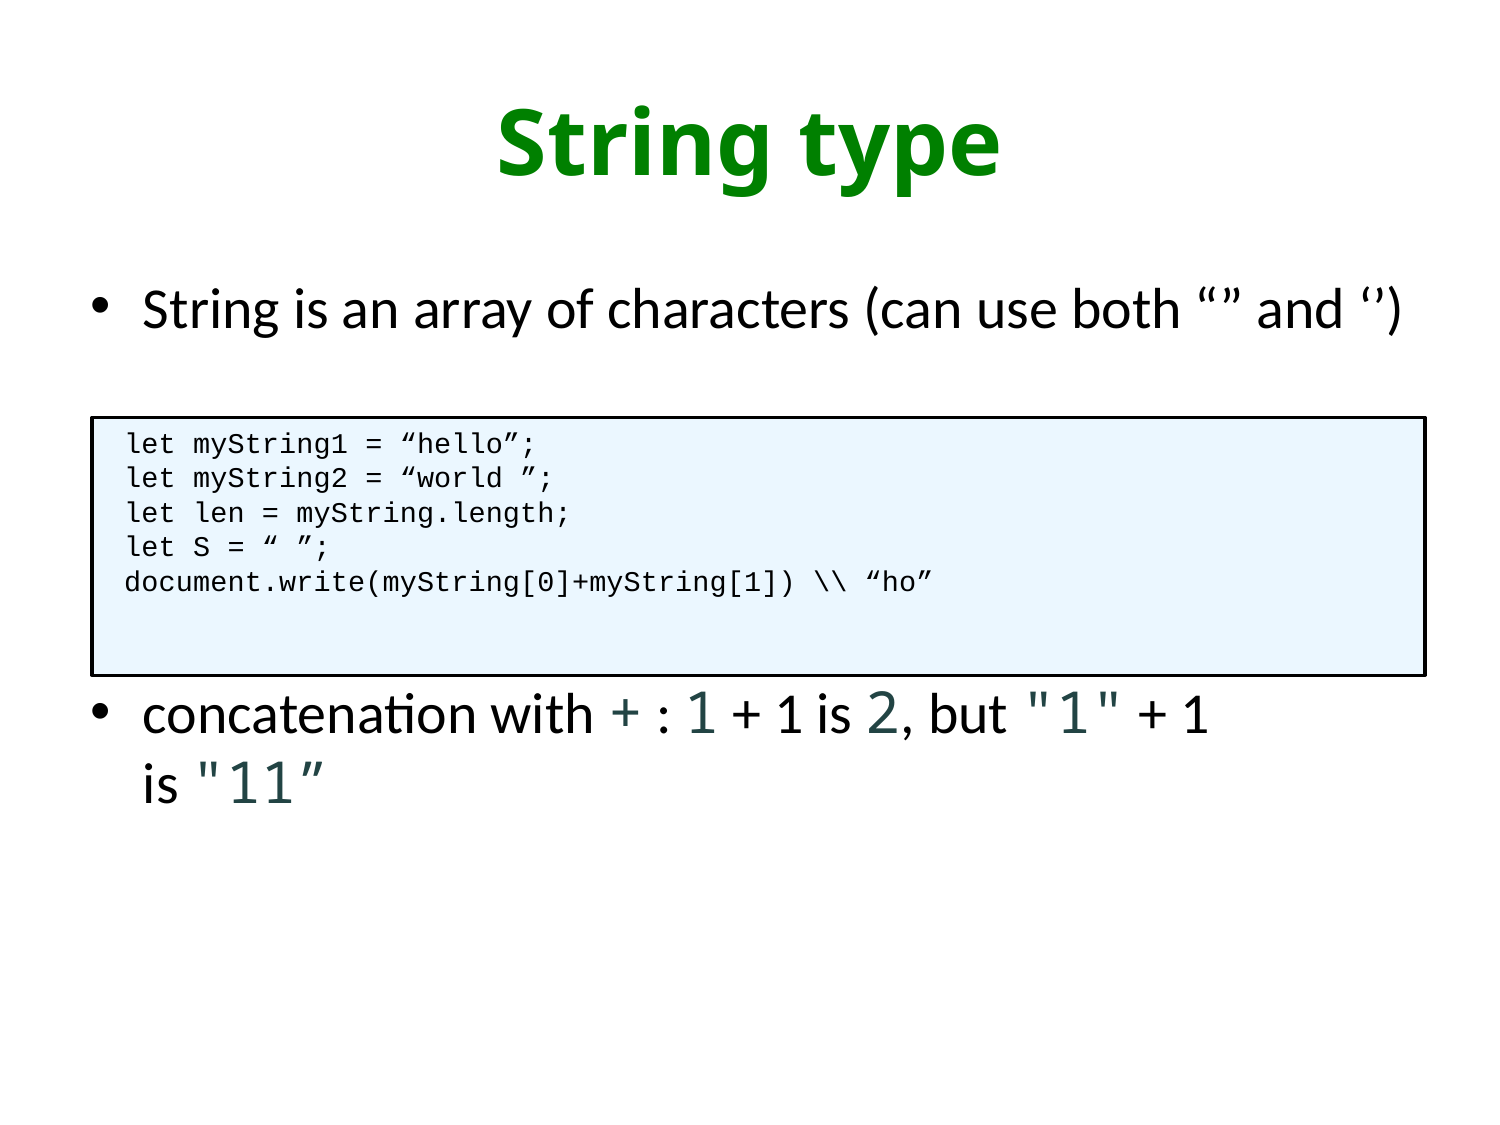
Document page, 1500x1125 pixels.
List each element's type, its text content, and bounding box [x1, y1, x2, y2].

text_box let myString1 = “hello”; let myString2 = “world ”; let len = myString.length; let S = “ ”; document.write(myString[0]+myString[1]) \\ “ho” [91, 417, 1425, 676]
list String is an array of characters (can use both “” and ‘’) concatenation with + : 1 + 1 is 2, but "1" + 1 is "11” [75, 262, 1425, 1005]
title String type [75, 45, 1425, 233]
